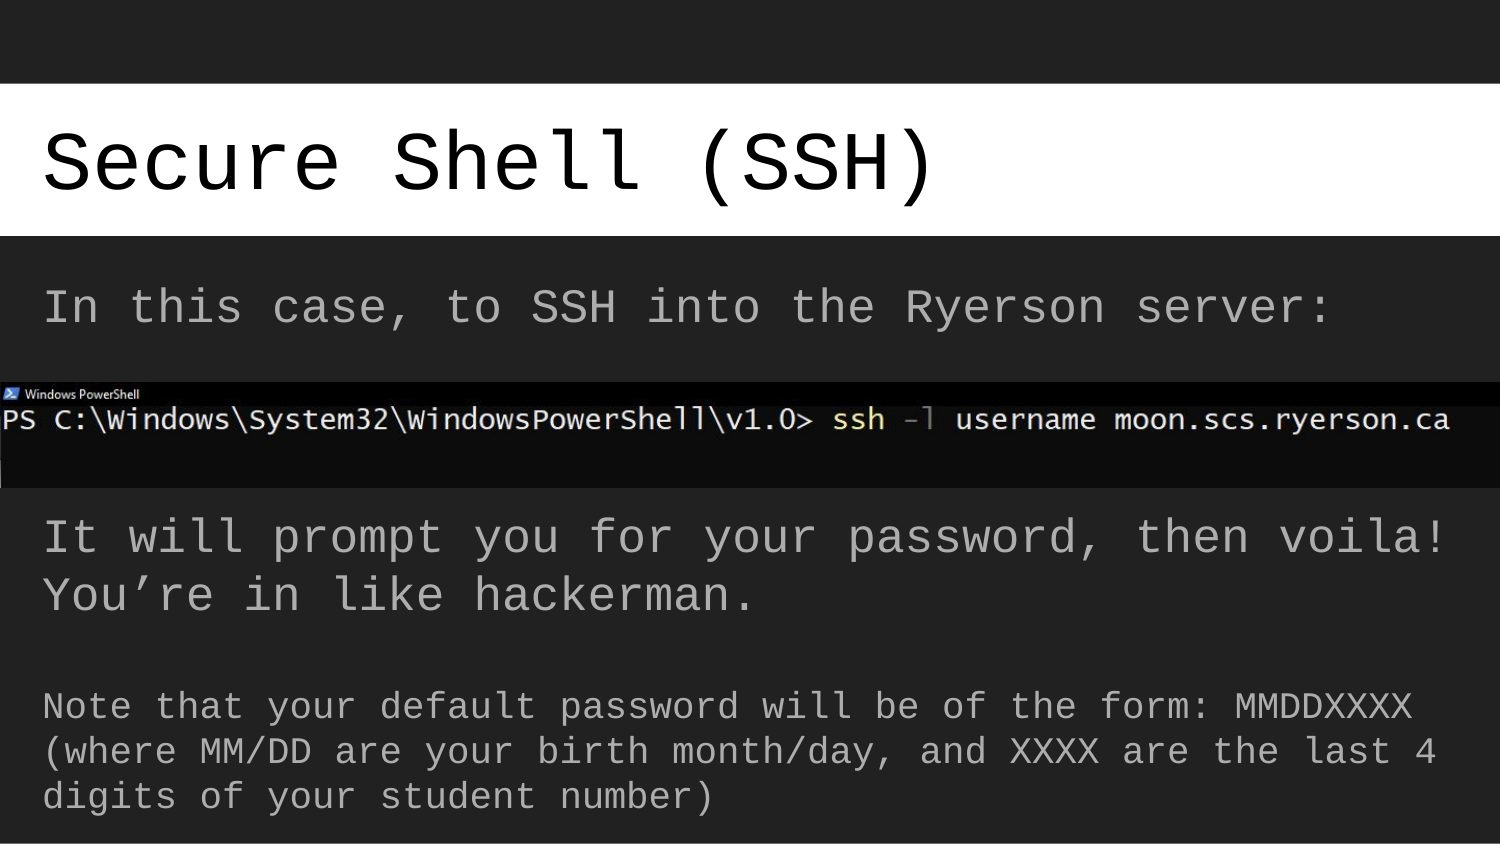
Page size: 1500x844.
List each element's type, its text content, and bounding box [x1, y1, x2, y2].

text_box It will prompt you for your password, then voila! You’re in like hackerman. Note that your default password will be of the form: MMDDXXXX (where MM/DD are your birth month/day, and XXXX are the last 4 digits of your student number) [40, 502, 1453, 817]
text_box In this case, to SSH into the Ryerson server: [40, 272, 1338, 333]
picture [0, 381, 1500, 488]
title Secure Shell (SSH) [40, 104, 1460, 248]
